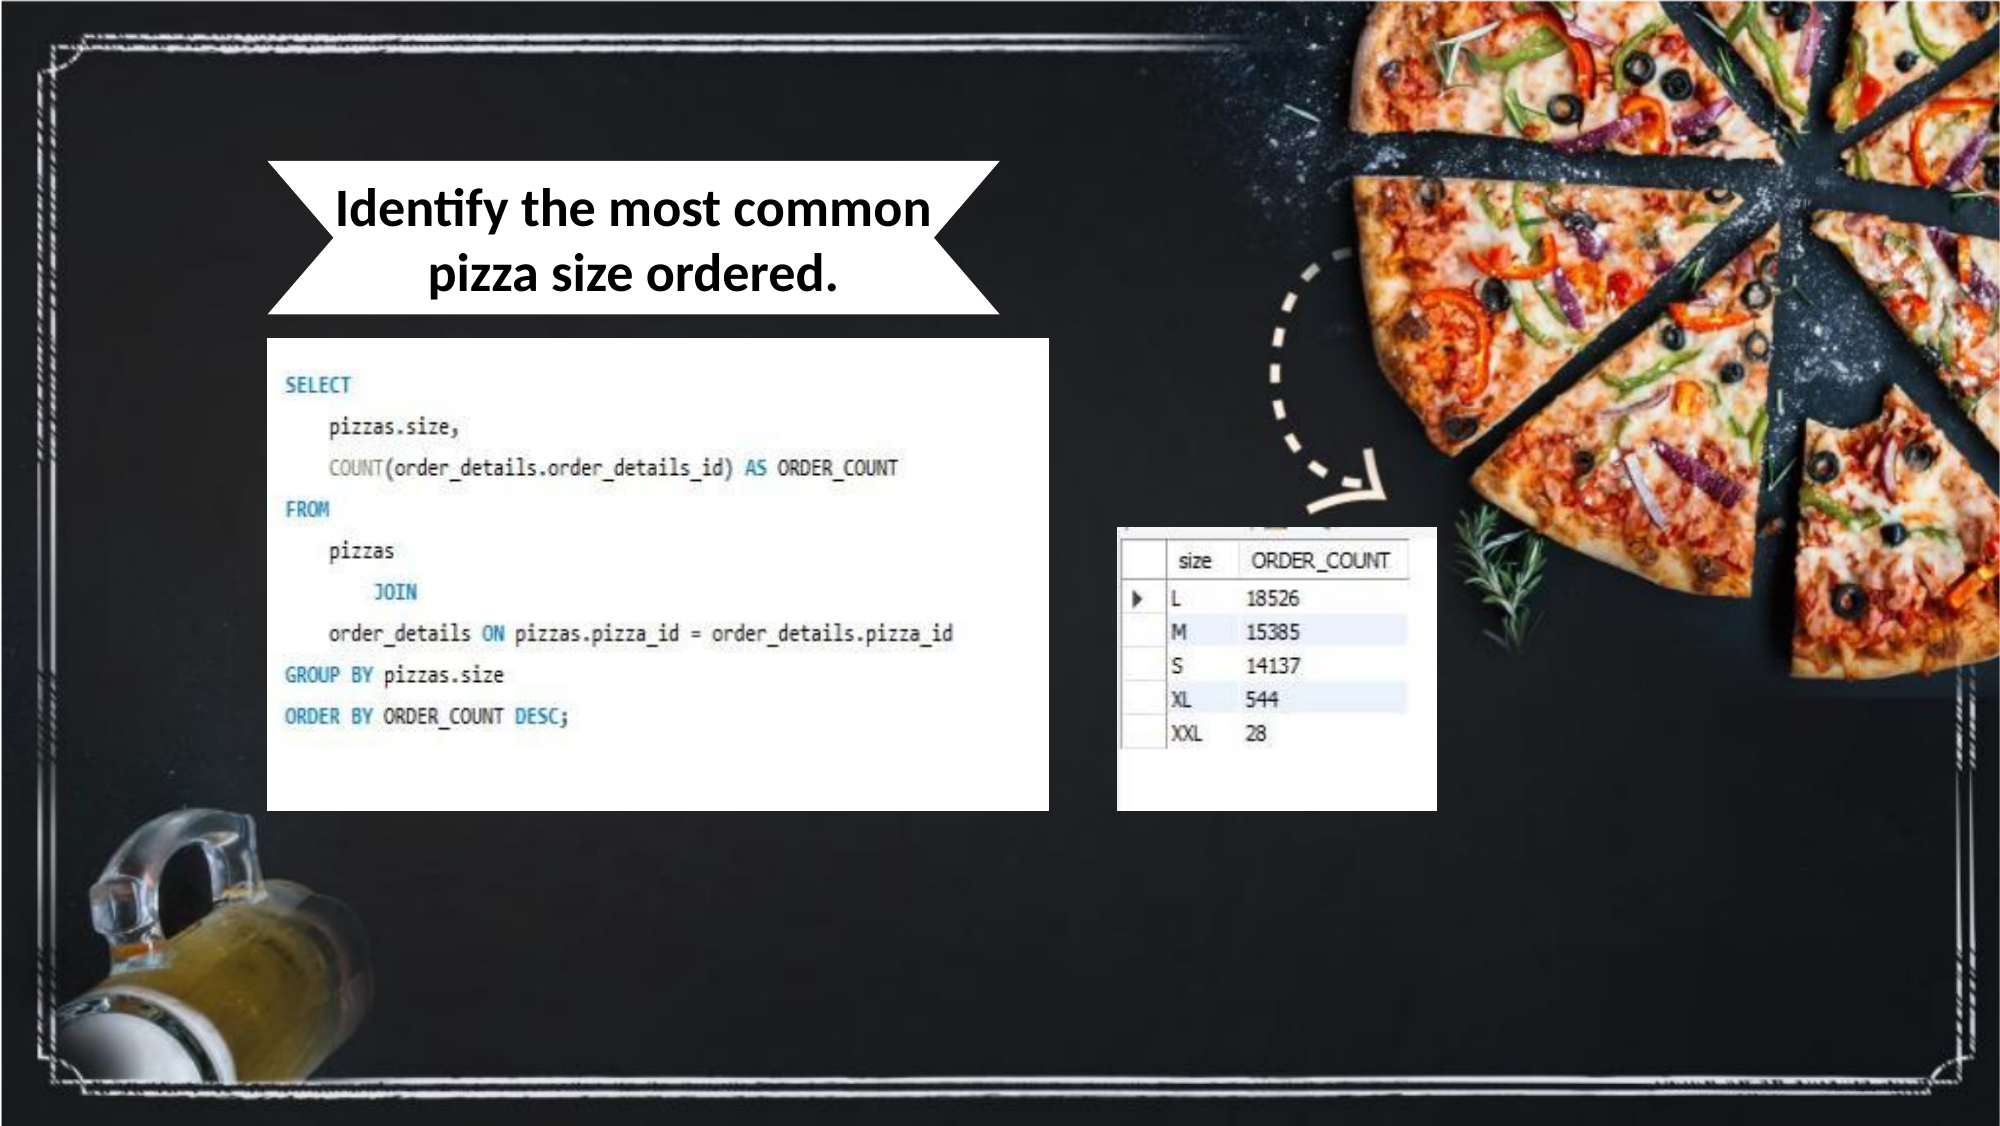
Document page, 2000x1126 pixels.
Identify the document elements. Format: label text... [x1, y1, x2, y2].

picture [3, 2, 2000, 1126]
text_box Identify the most common pizza size ordered. [265, 158, 1002, 317]
